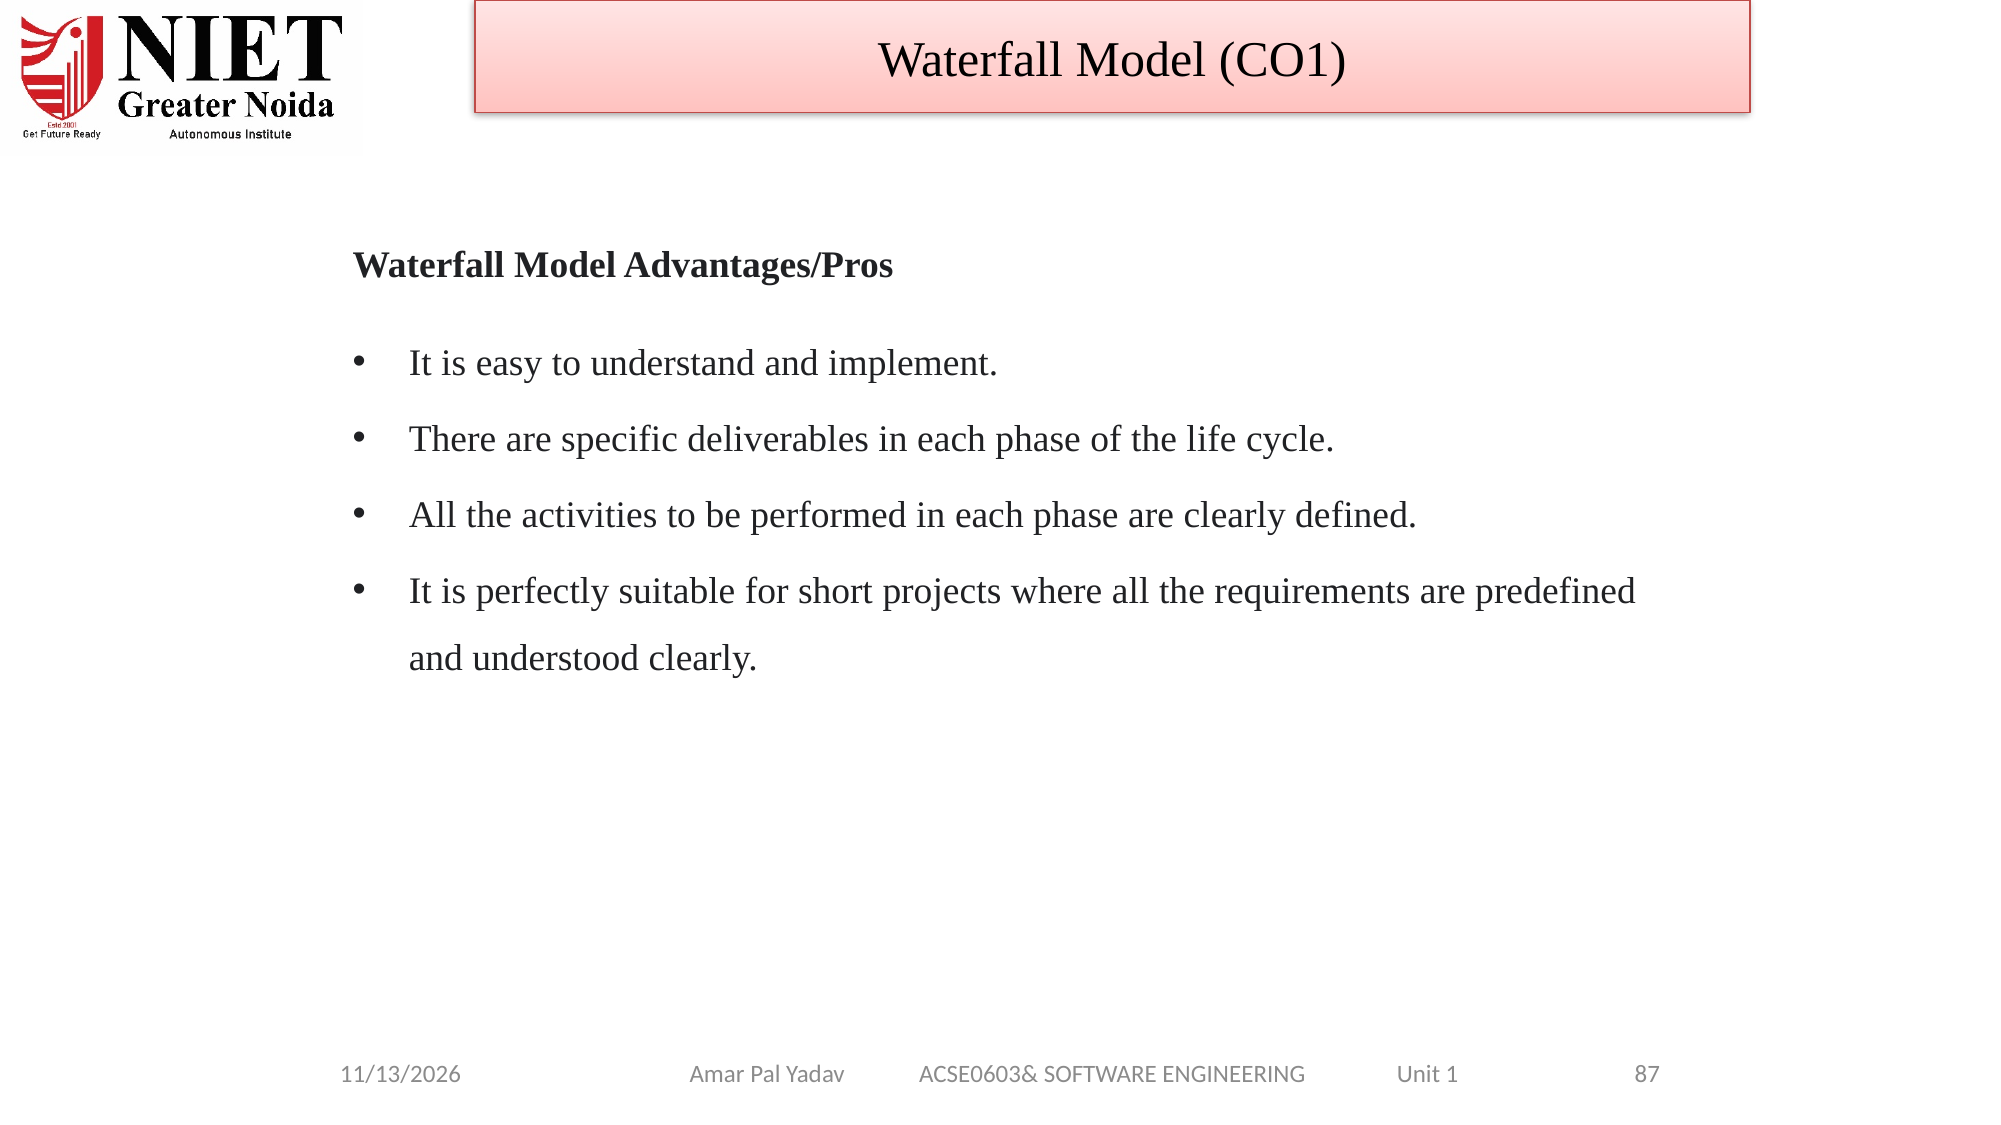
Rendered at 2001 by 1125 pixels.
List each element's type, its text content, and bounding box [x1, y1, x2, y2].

slide_number 87 [1325, 1042, 1675, 1103]
footer Amar Pal Yadav ACSE0603& SOFTWARE ENGINEERING Unit 1 [662, 1042, 1325, 1103]
list Waterfall Model Advantages/Pros It is easy to understand and implement. There are specific deliverables in each phase of the life cycle. All the activities to be performed in each phase are clearly defined. It is perfectly suitable for short projects where all the requirements are predefined and understood clearly. [337, 187, 1688, 930]
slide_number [324, 1042, 662, 1103]
picture [0, 0, 363, 156]
text_box Waterfall Model (CO1) [474, 0, 1751, 113]
